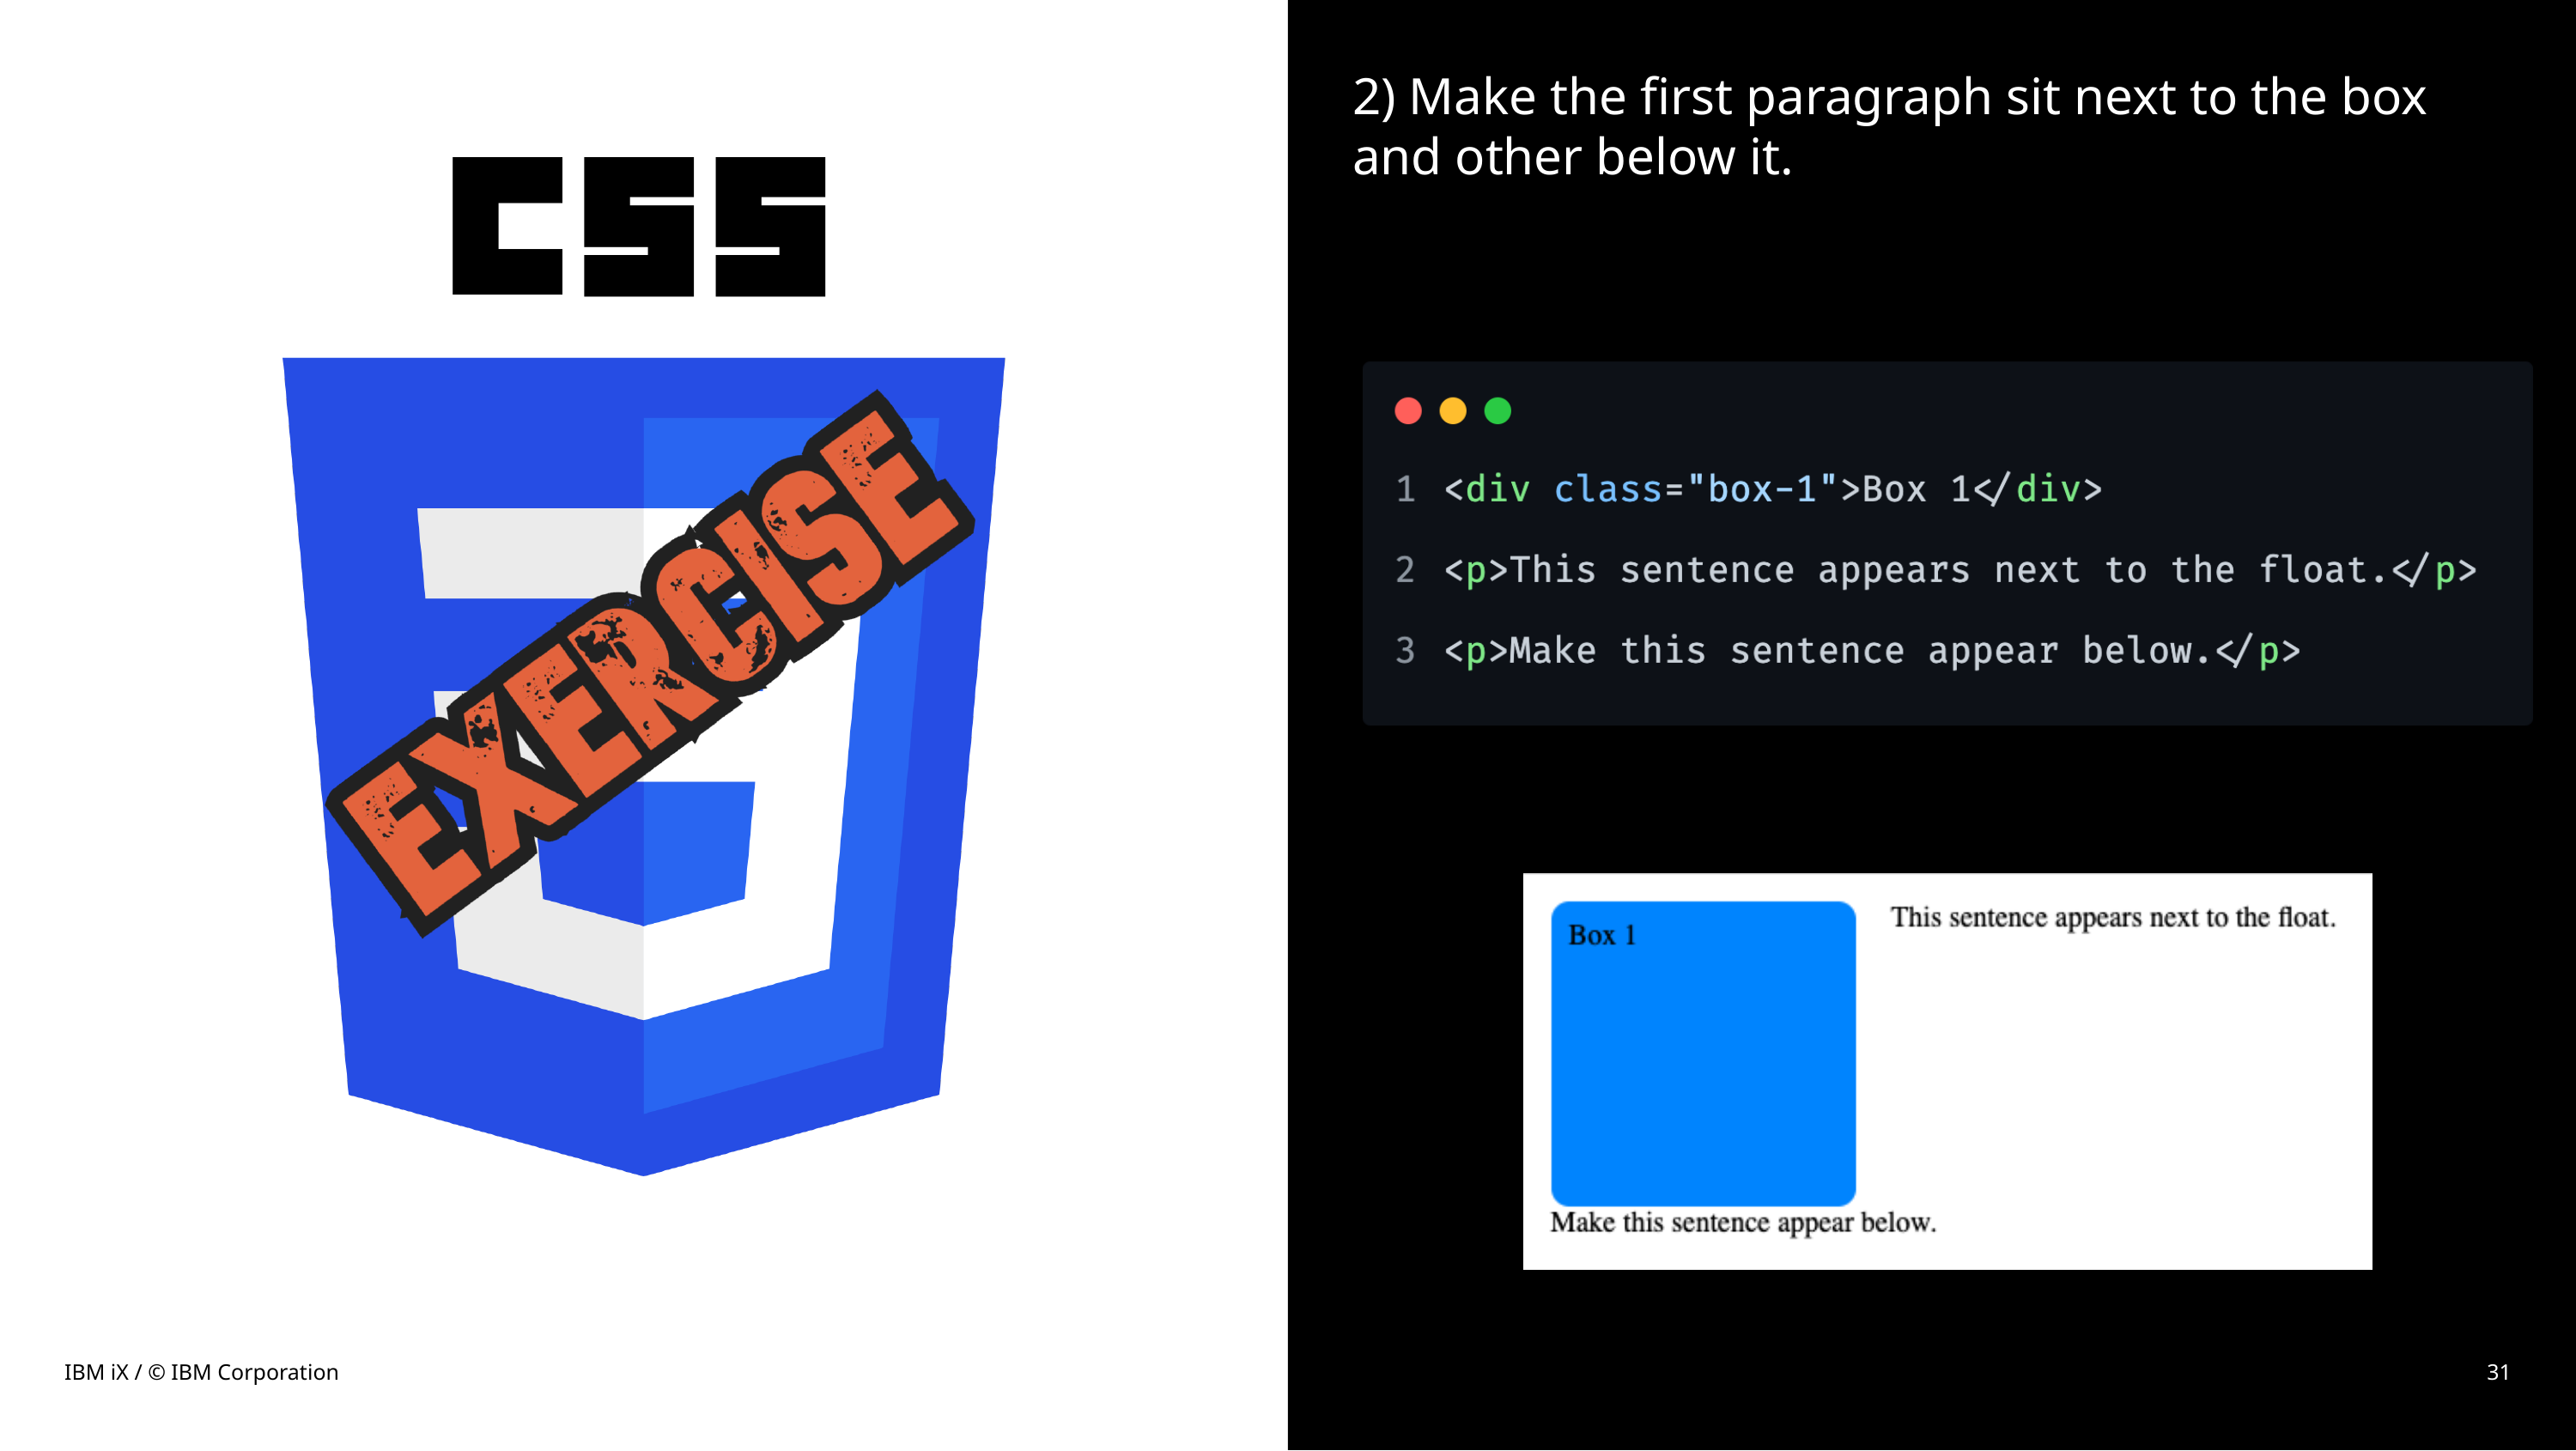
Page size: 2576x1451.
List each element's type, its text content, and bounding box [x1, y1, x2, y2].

picture [1362, 361, 2533, 726]
list 2) Make the first paragraph sit next to the box and other below it. [1352, 64, 2512, 1270]
slide_number 31 [1996, 1350, 2512, 1397]
footer IBM iX / © IBM Corporation [64, 1350, 1224, 1397]
picture [1523, 873, 2372, 1270]
picture [283, 156, 1005, 1177]
